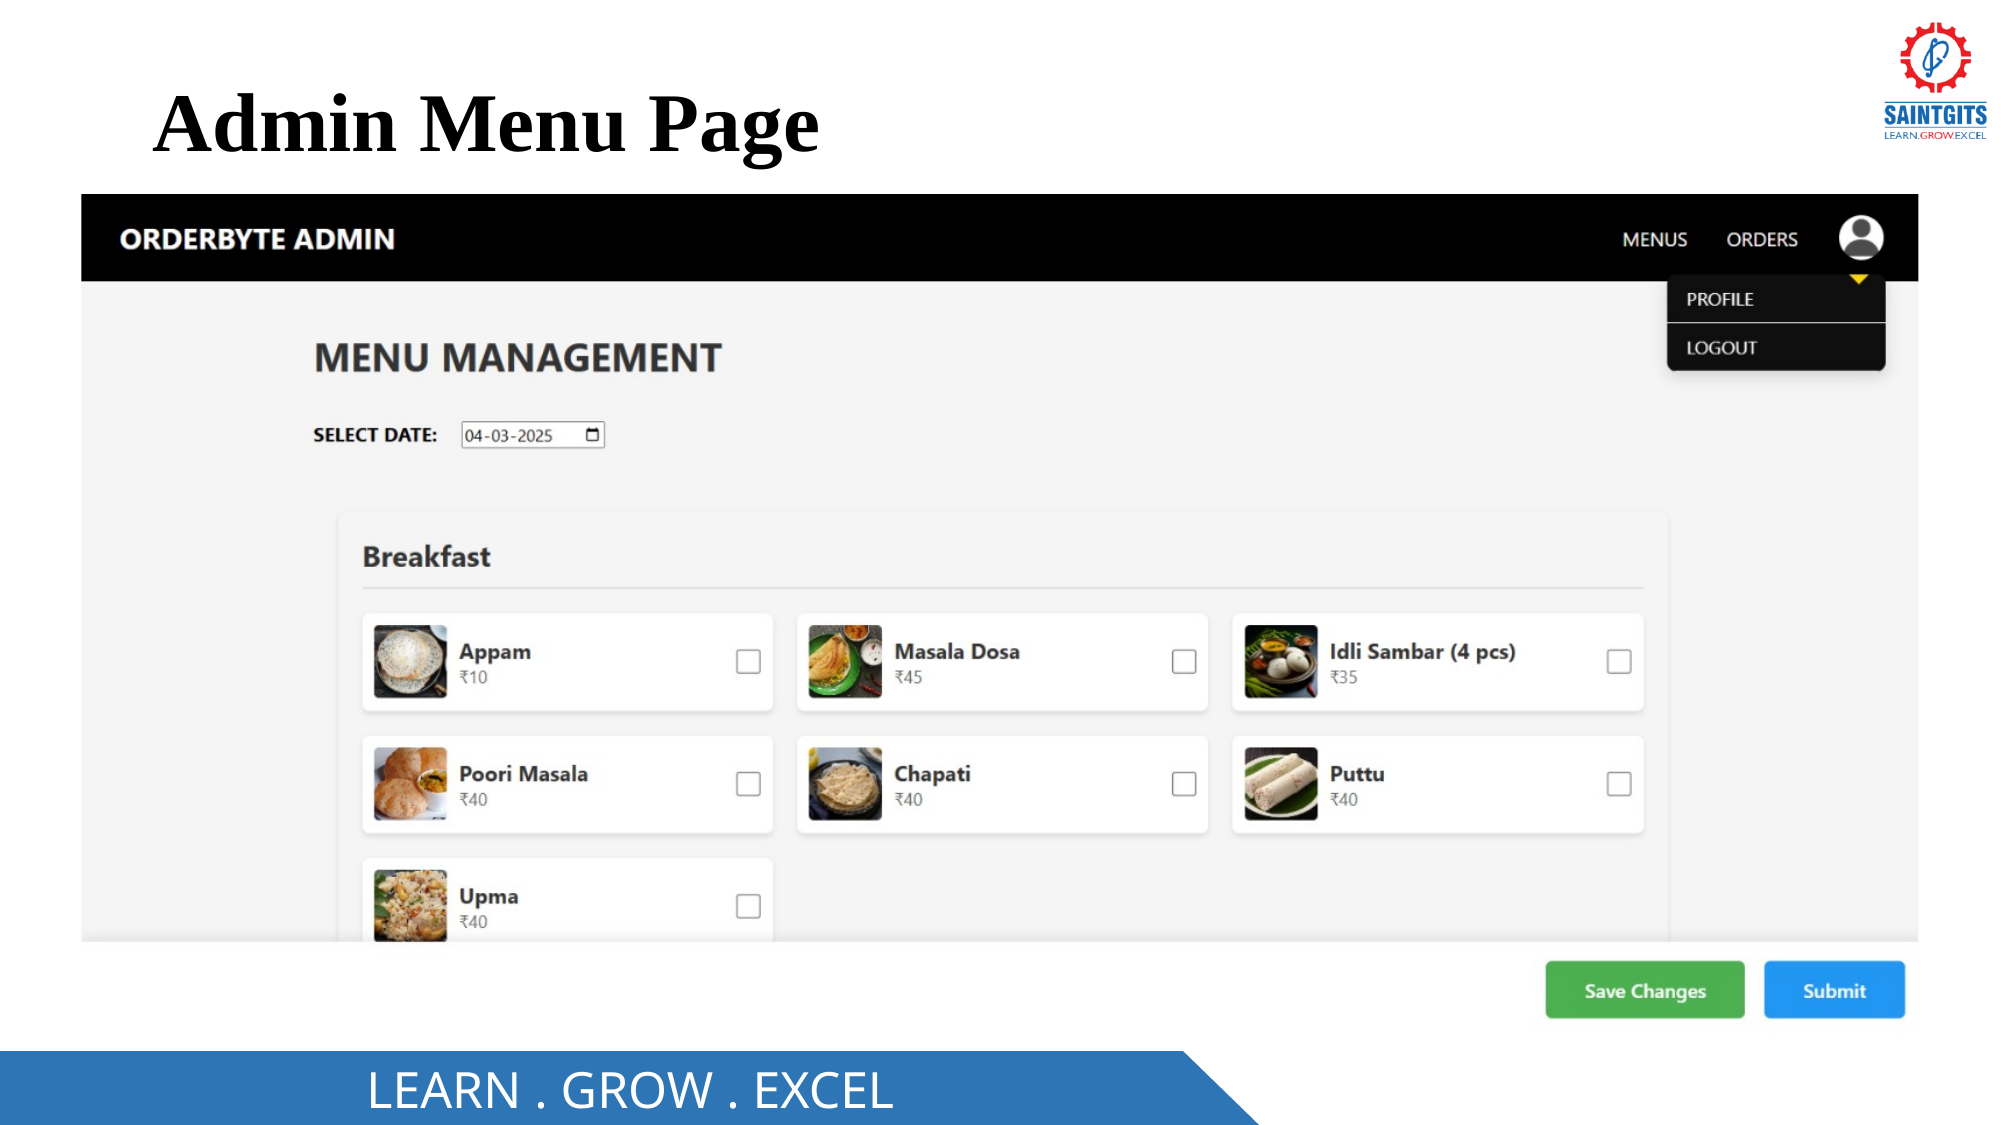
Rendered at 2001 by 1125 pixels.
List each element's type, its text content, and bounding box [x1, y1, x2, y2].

text_box LEARN . GROW . EXCEL [0, 1051, 1260, 1125]
picture [1884, 22, 1987, 139]
picture [81, 193, 1919, 1033]
title Admin Menu Page [137, 59, 910, 176]
